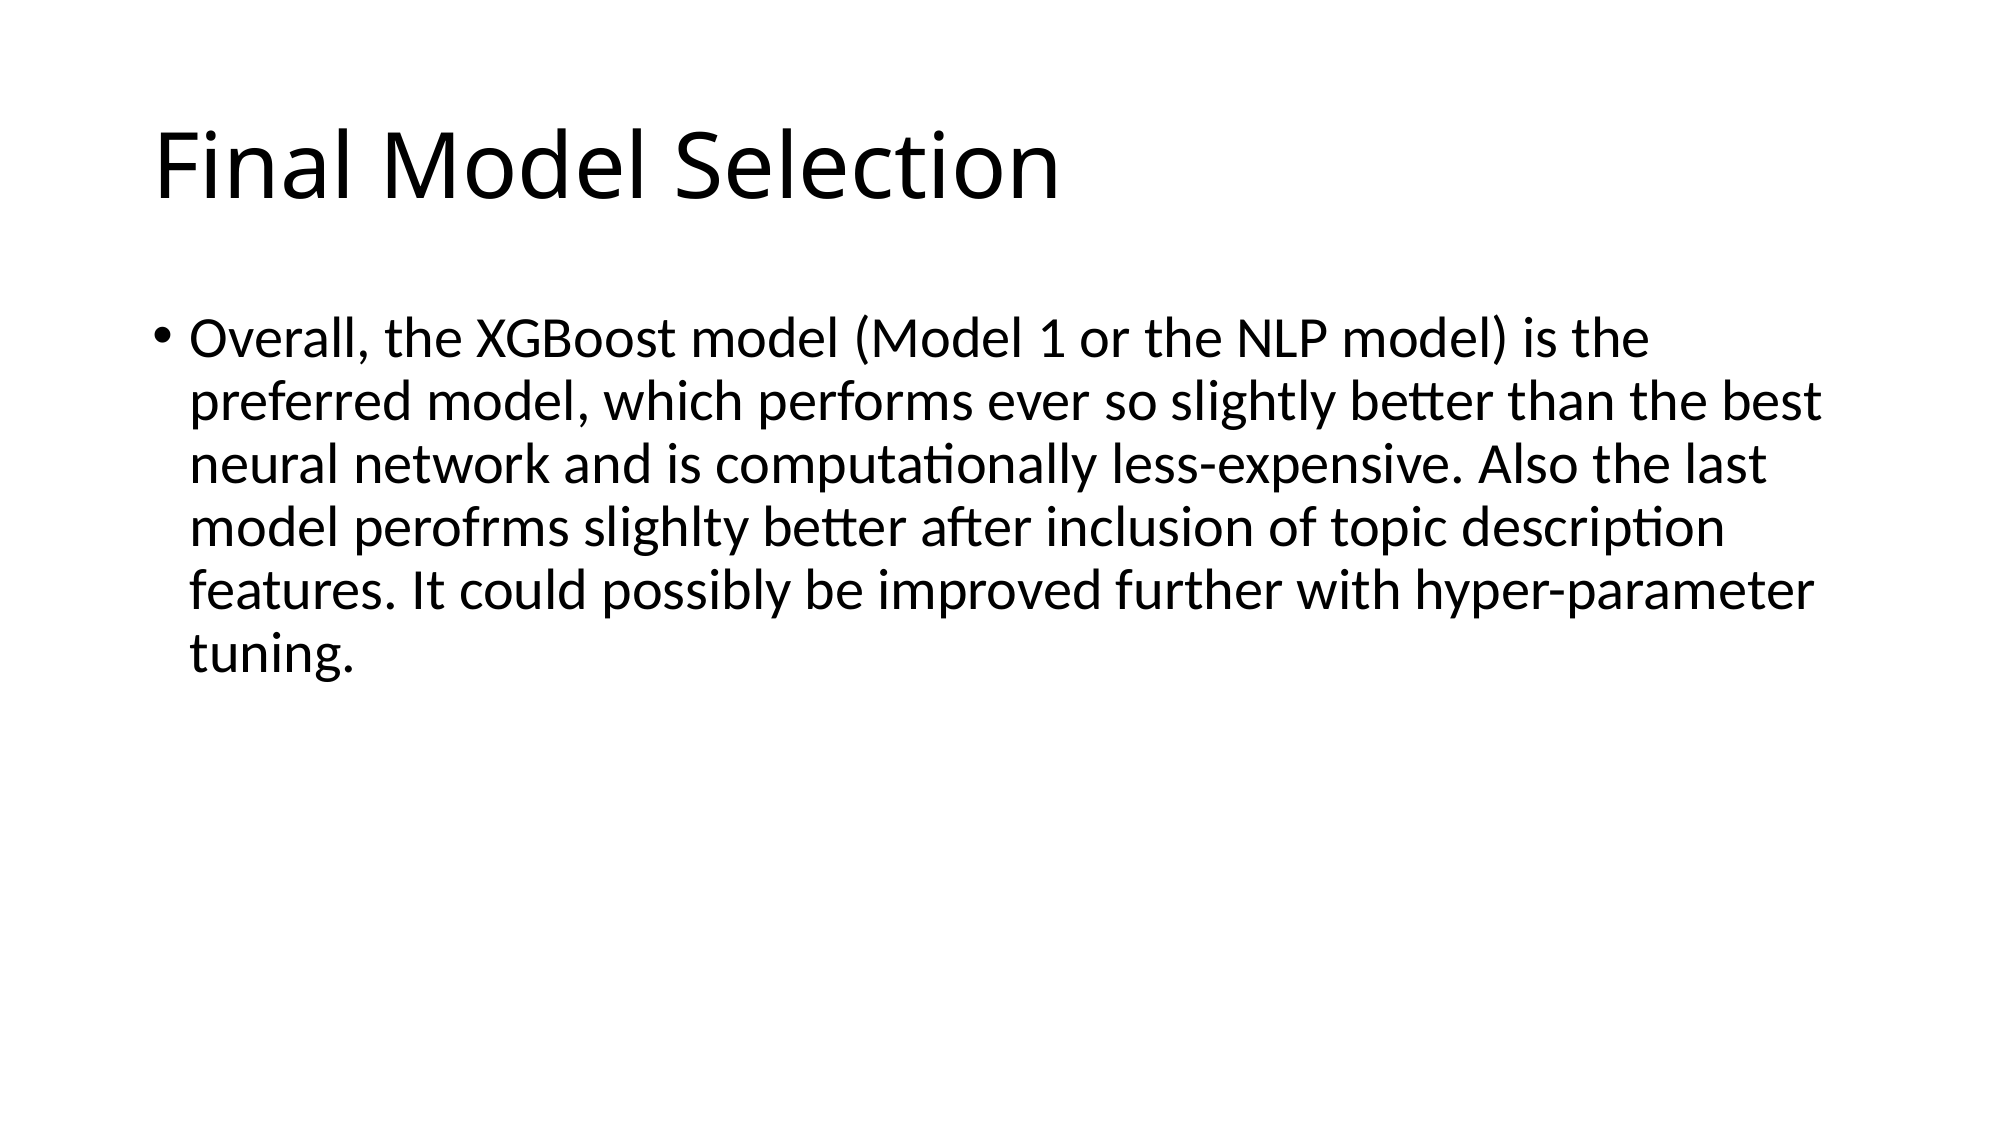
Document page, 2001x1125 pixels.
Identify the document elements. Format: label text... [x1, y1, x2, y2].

title Final Model Selection [137, 59, 1863, 278]
list Overall, the XGBoost model (Model 1 or the NLP model) is the preferred model, which performs ever so slightly better than the best neural network and is computationally less-expensive. Also the last model perofrms slighlty better after inclusion of topic description features. It could possibly be improved further with hyper-parameter tuning. [137, 299, 1863, 1014]
